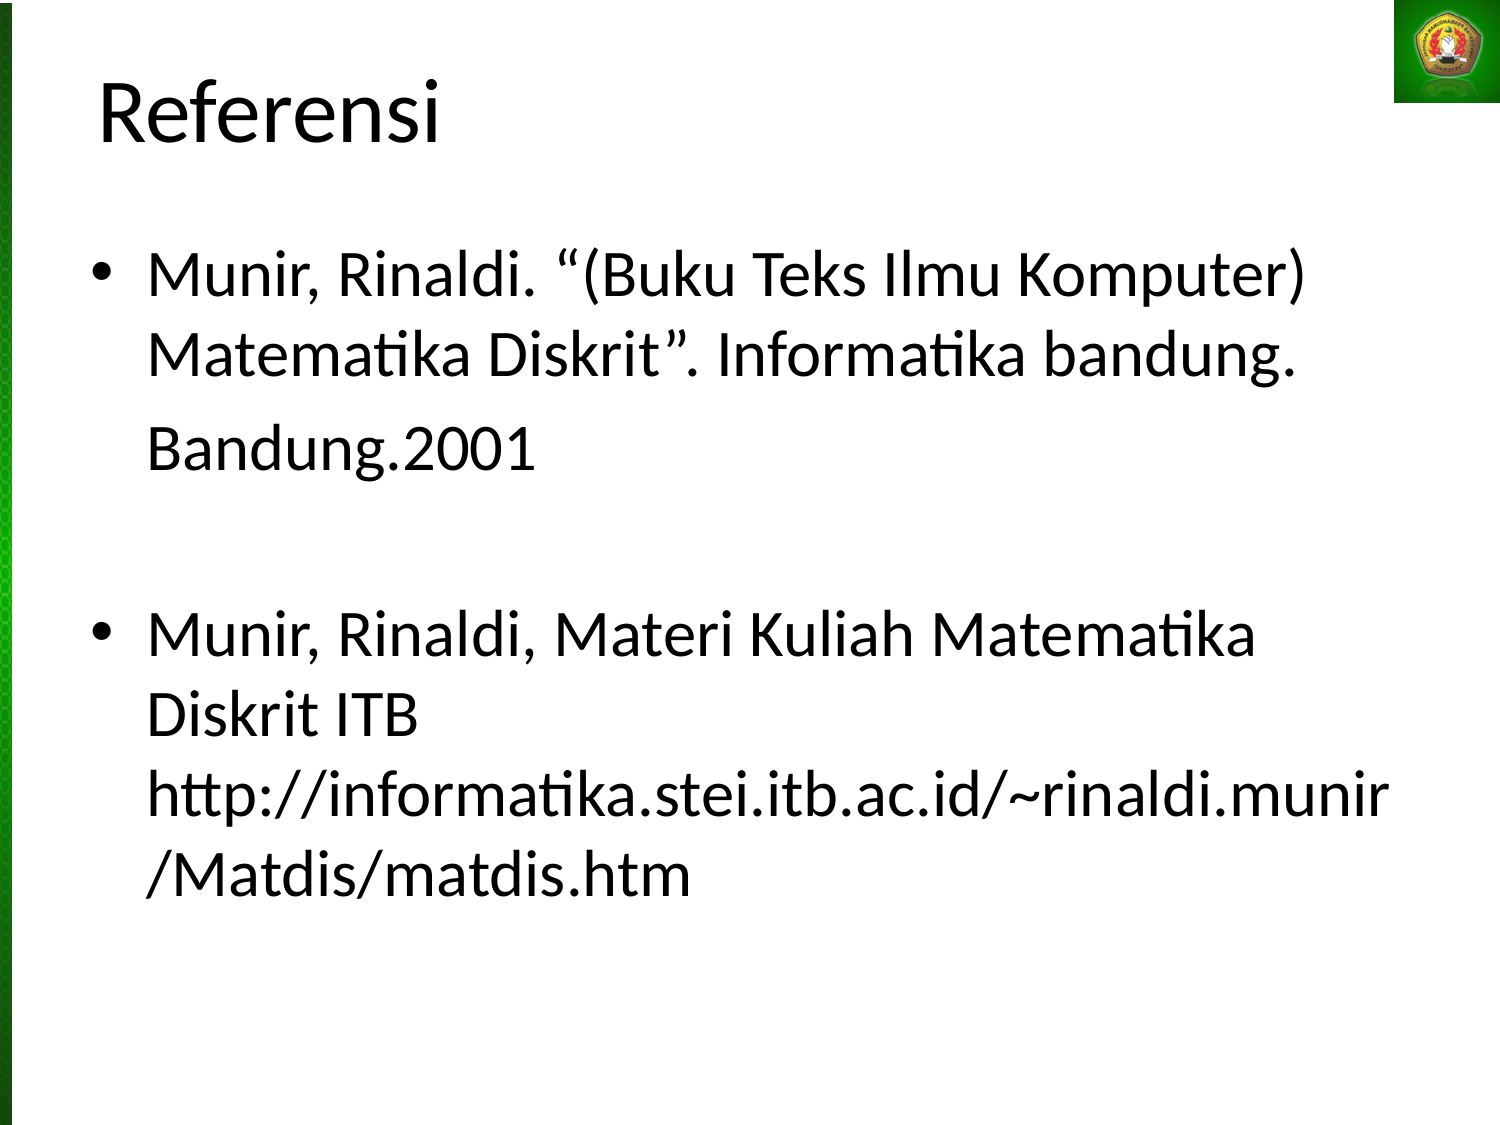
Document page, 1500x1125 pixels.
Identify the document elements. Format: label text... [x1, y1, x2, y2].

title Referensi [82, 11, 1432, 200]
picture [0, 3, 12, 1125]
picture [1394, 0, 1500, 103]
list Munir, Rinaldi. “(Buku Teks Ilmu Komputer) Matematika Diskrit”. Informatika bandung. Bandung.2001 Munir, Rinaldi, Materi Kuliah Matematika Diskrit ITB http://informatika.stei.itb.ac.id/~rinaldi.munir/Matdis/matdis.htm [75, 222, 1425, 1005]
